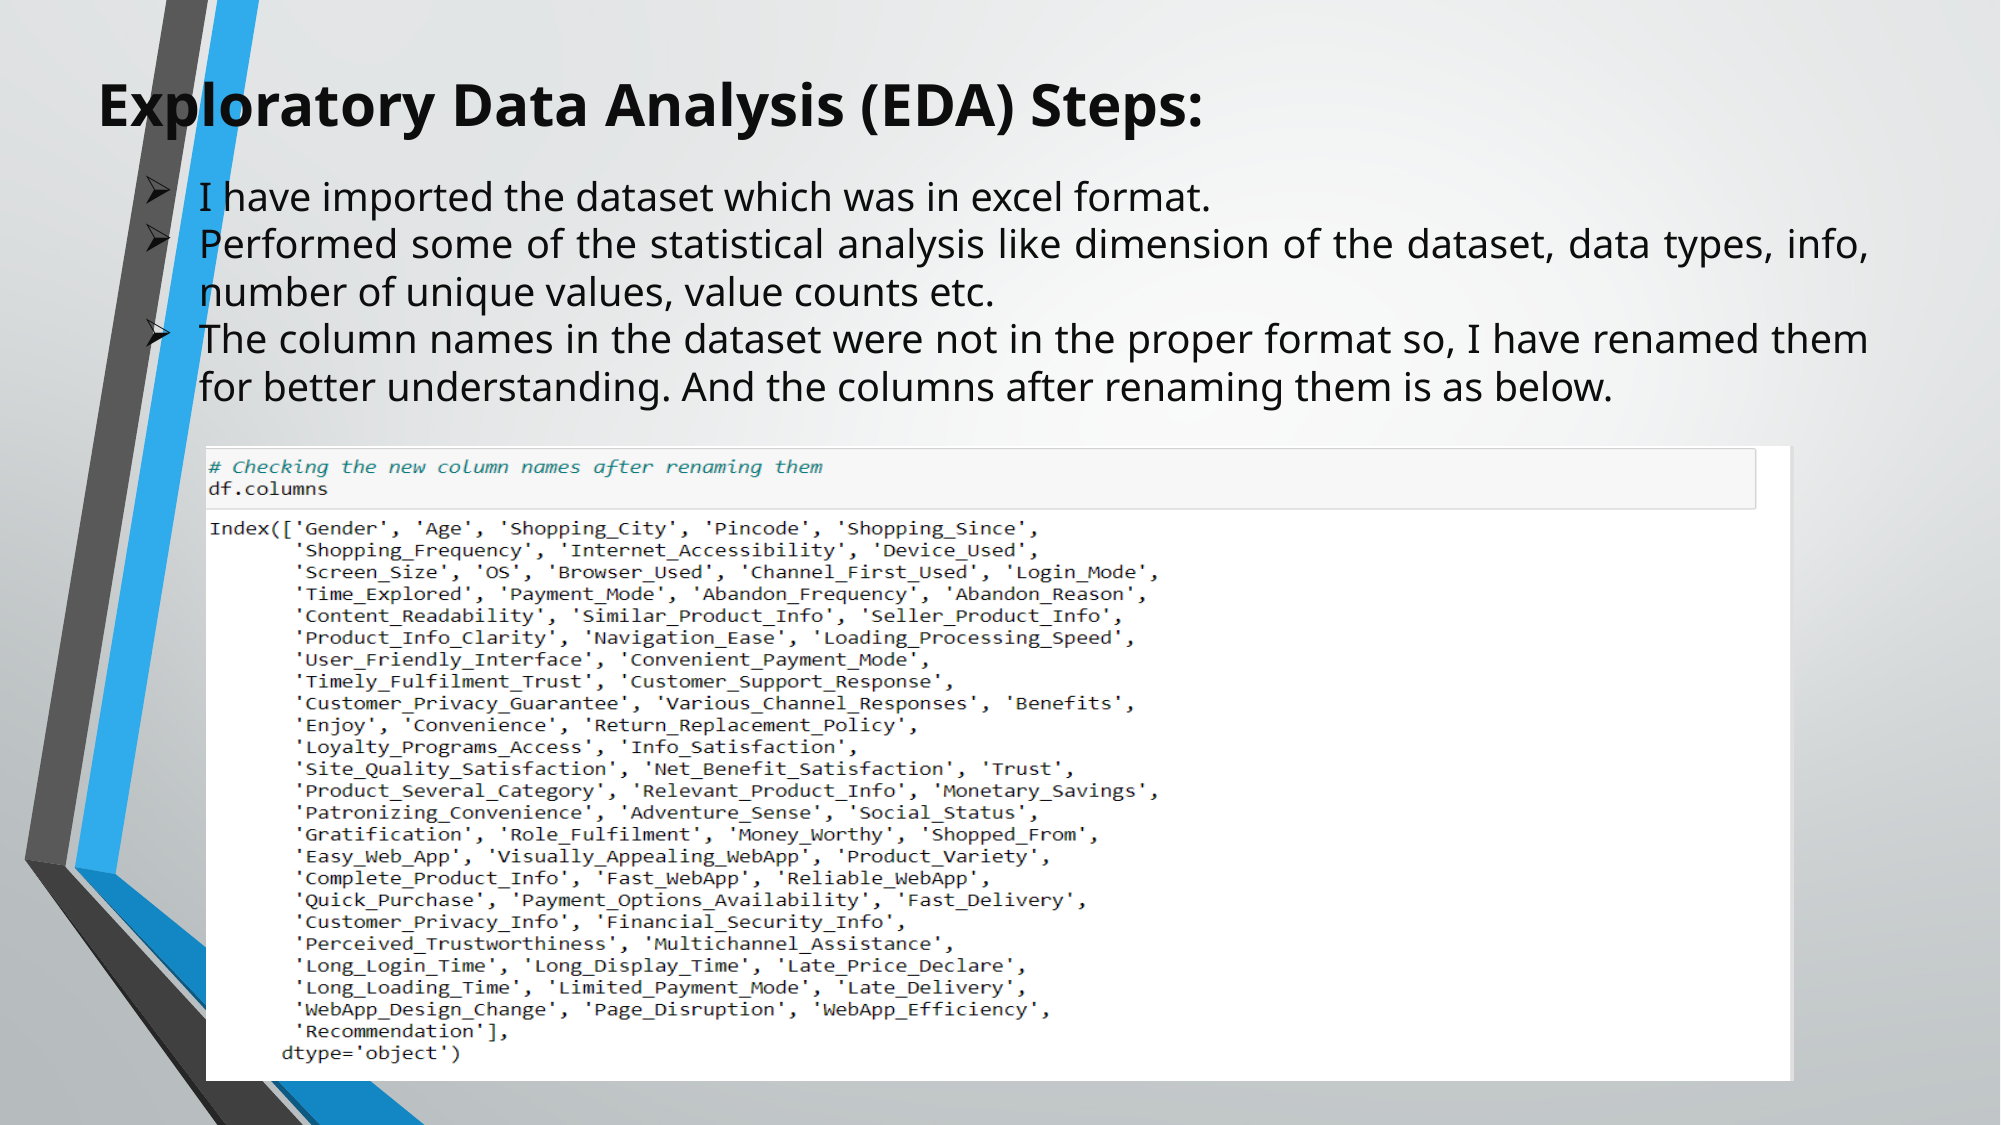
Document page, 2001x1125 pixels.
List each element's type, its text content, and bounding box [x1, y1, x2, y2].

text_box I have imported the dataset which was in excel format. Performed some of the statistical analysis like dimension of the dataset, data types, info, number of unique values, value counts etc. The column names in the dataset were not in the proper format so, I have renamed them for better understanding. And the columns after renaming them is as below. [127, 164, 1887, 512]
picture [206, 446, 1794, 1081]
text_box Exploratory Data Analysis (EDA) Steps: [82, 60, 1306, 145]
